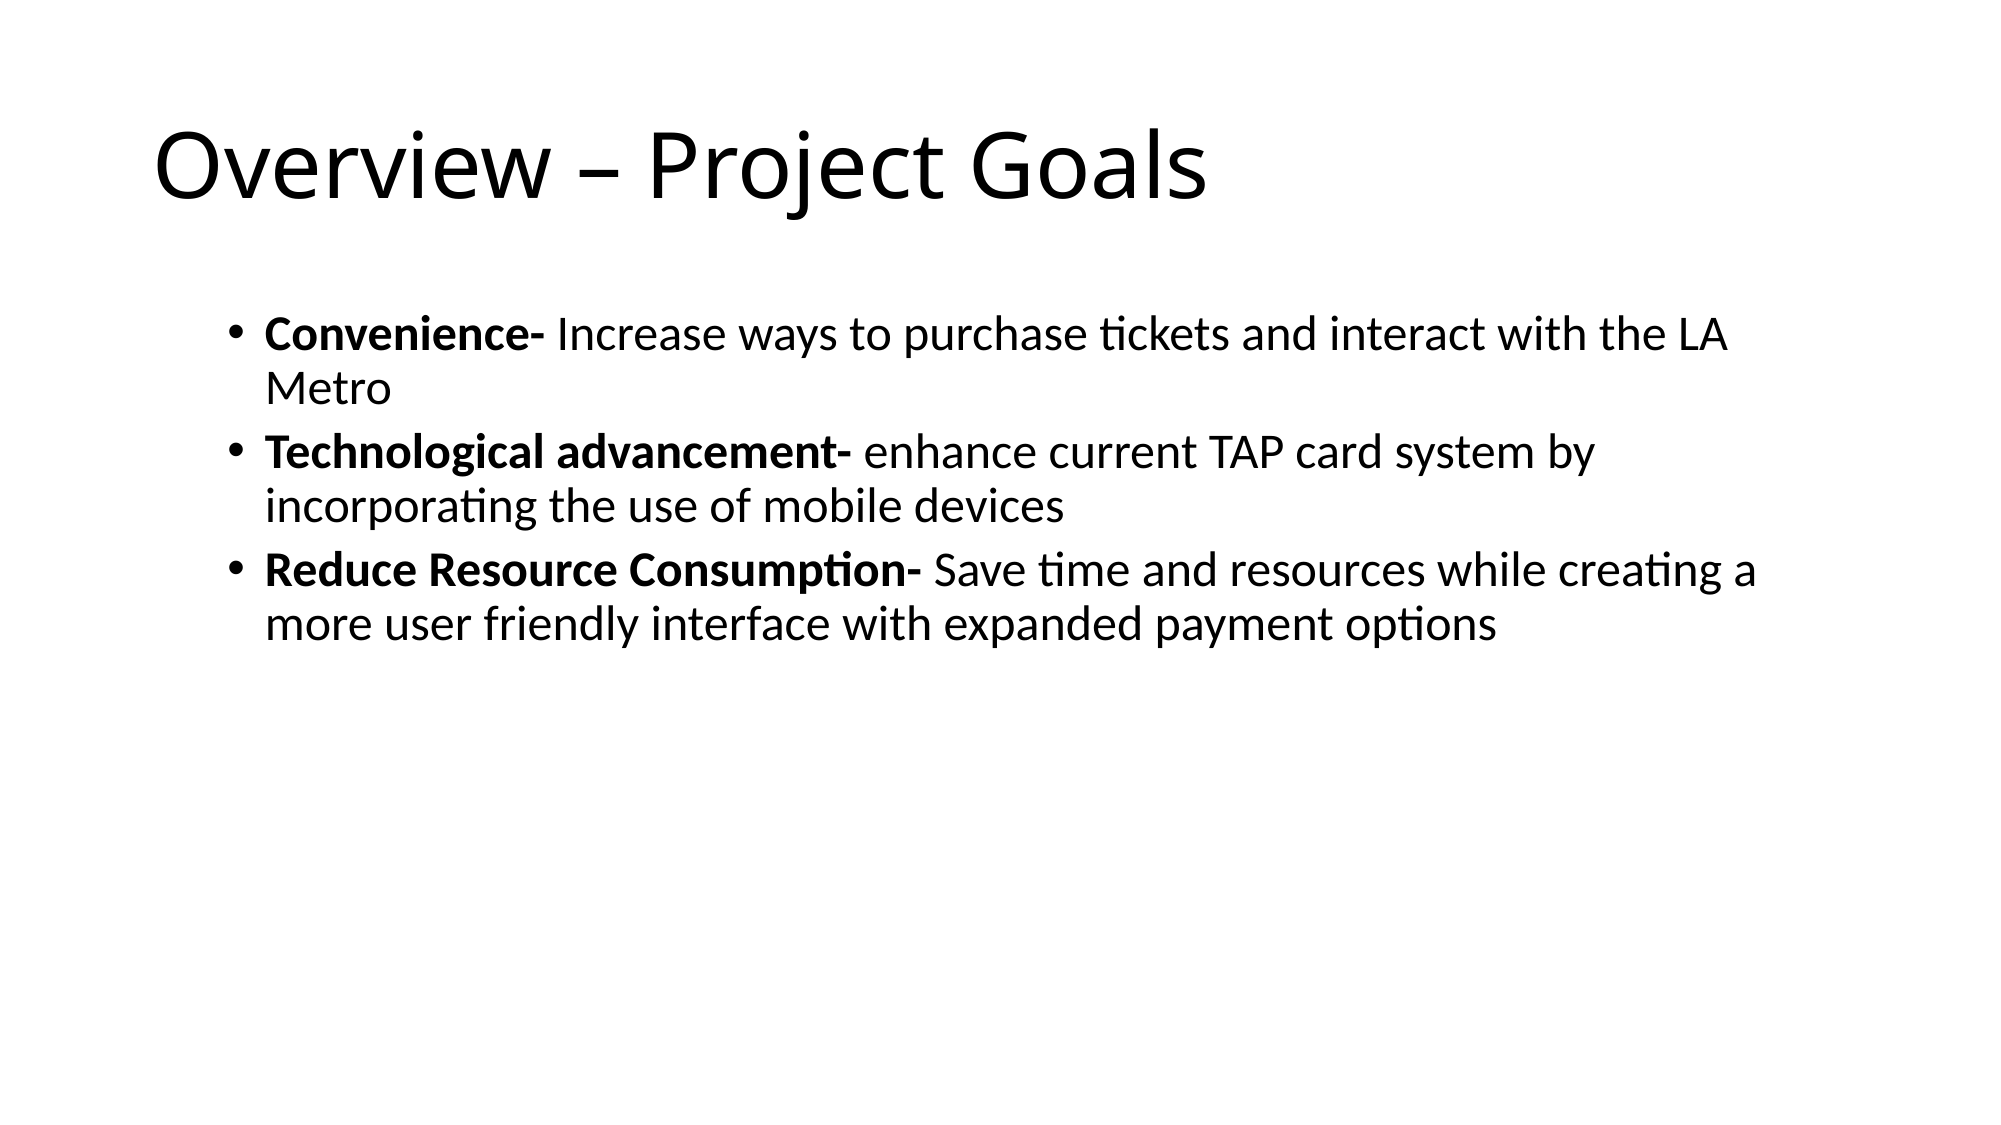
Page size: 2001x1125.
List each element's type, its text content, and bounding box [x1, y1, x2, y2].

title Overview – Project Goals [137, 59, 1863, 278]
list Convenience- Increase ways to purchase tickets and interact with the LA Metro Technological advancement- enhance current TAP card system by incorporating the use of mobile devices Reduce Resource Consumption- Save time and resources while creating a more user friendly interface with expanded payment options [137, 299, 1863, 1014]
